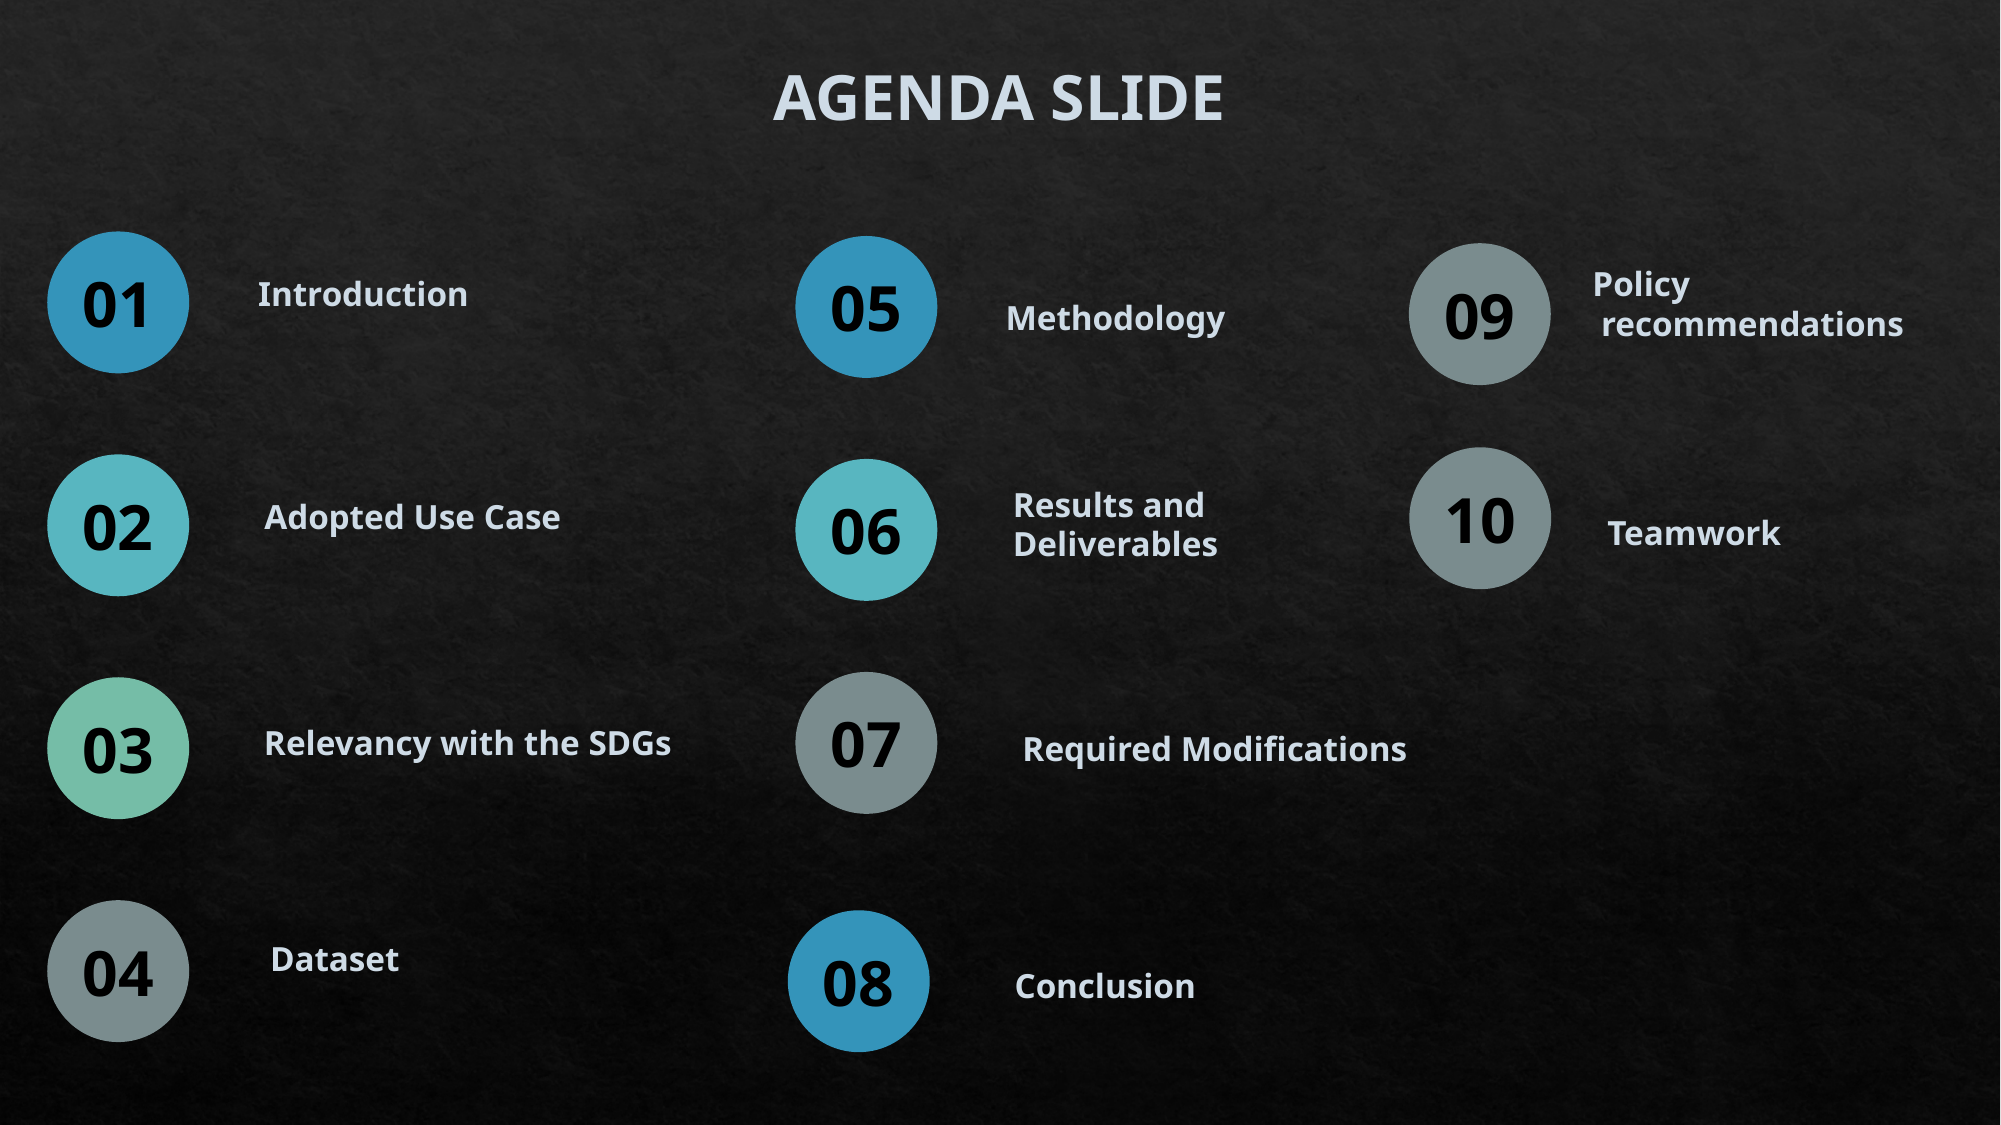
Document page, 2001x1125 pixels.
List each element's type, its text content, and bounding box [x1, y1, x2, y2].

text_box Relevancy with the SDGs [249, 714, 688, 769]
text_box [794, 670, 939, 816]
text_box 08 [808, 936, 910, 1026]
text_box [786, 908, 932, 1054]
text_box 06 [815, 484, 917, 575]
text_box Policy recommendations [1577, 255, 1920, 351]
text_box 05 [815, 262, 917, 352]
text_box Teamwork [1592, 505, 1797, 560]
text_box [45, 898, 191, 1044]
text_box 02 [67, 480, 169, 570]
text_box 09 [1429, 269, 1531, 359]
text_box Adopted Use Case [249, 489, 577, 544]
text_box [45, 453, 191, 598]
text_box Required Modifications [1007, 721, 1423, 776]
text_box [794, 234, 939, 380]
text_box AGENDA SLIDE [758, 50, 1242, 140]
text_box [45, 230, 191, 375]
text_box [794, 457, 939, 603]
text_box 03 [67, 703, 169, 793]
text_box Methodology [990, 289, 1241, 345]
text_box [1407, 445, 1553, 591]
text_box [1407, 241, 1553, 387]
text_box Conclusion [999, 957, 1364, 1013]
text_box [45, 675, 191, 821]
text_box 07 [815, 697, 917, 788]
text_box 01 [67, 257, 169, 348]
text_box Introduction [243, 265, 485, 321]
text_box Results and Deliverables [998, 476, 1234, 571]
text_box 10 [1429, 473, 1531, 563]
text_box 04 [67, 926, 169, 1016]
text_box Dataset [255, 931, 415, 986]
